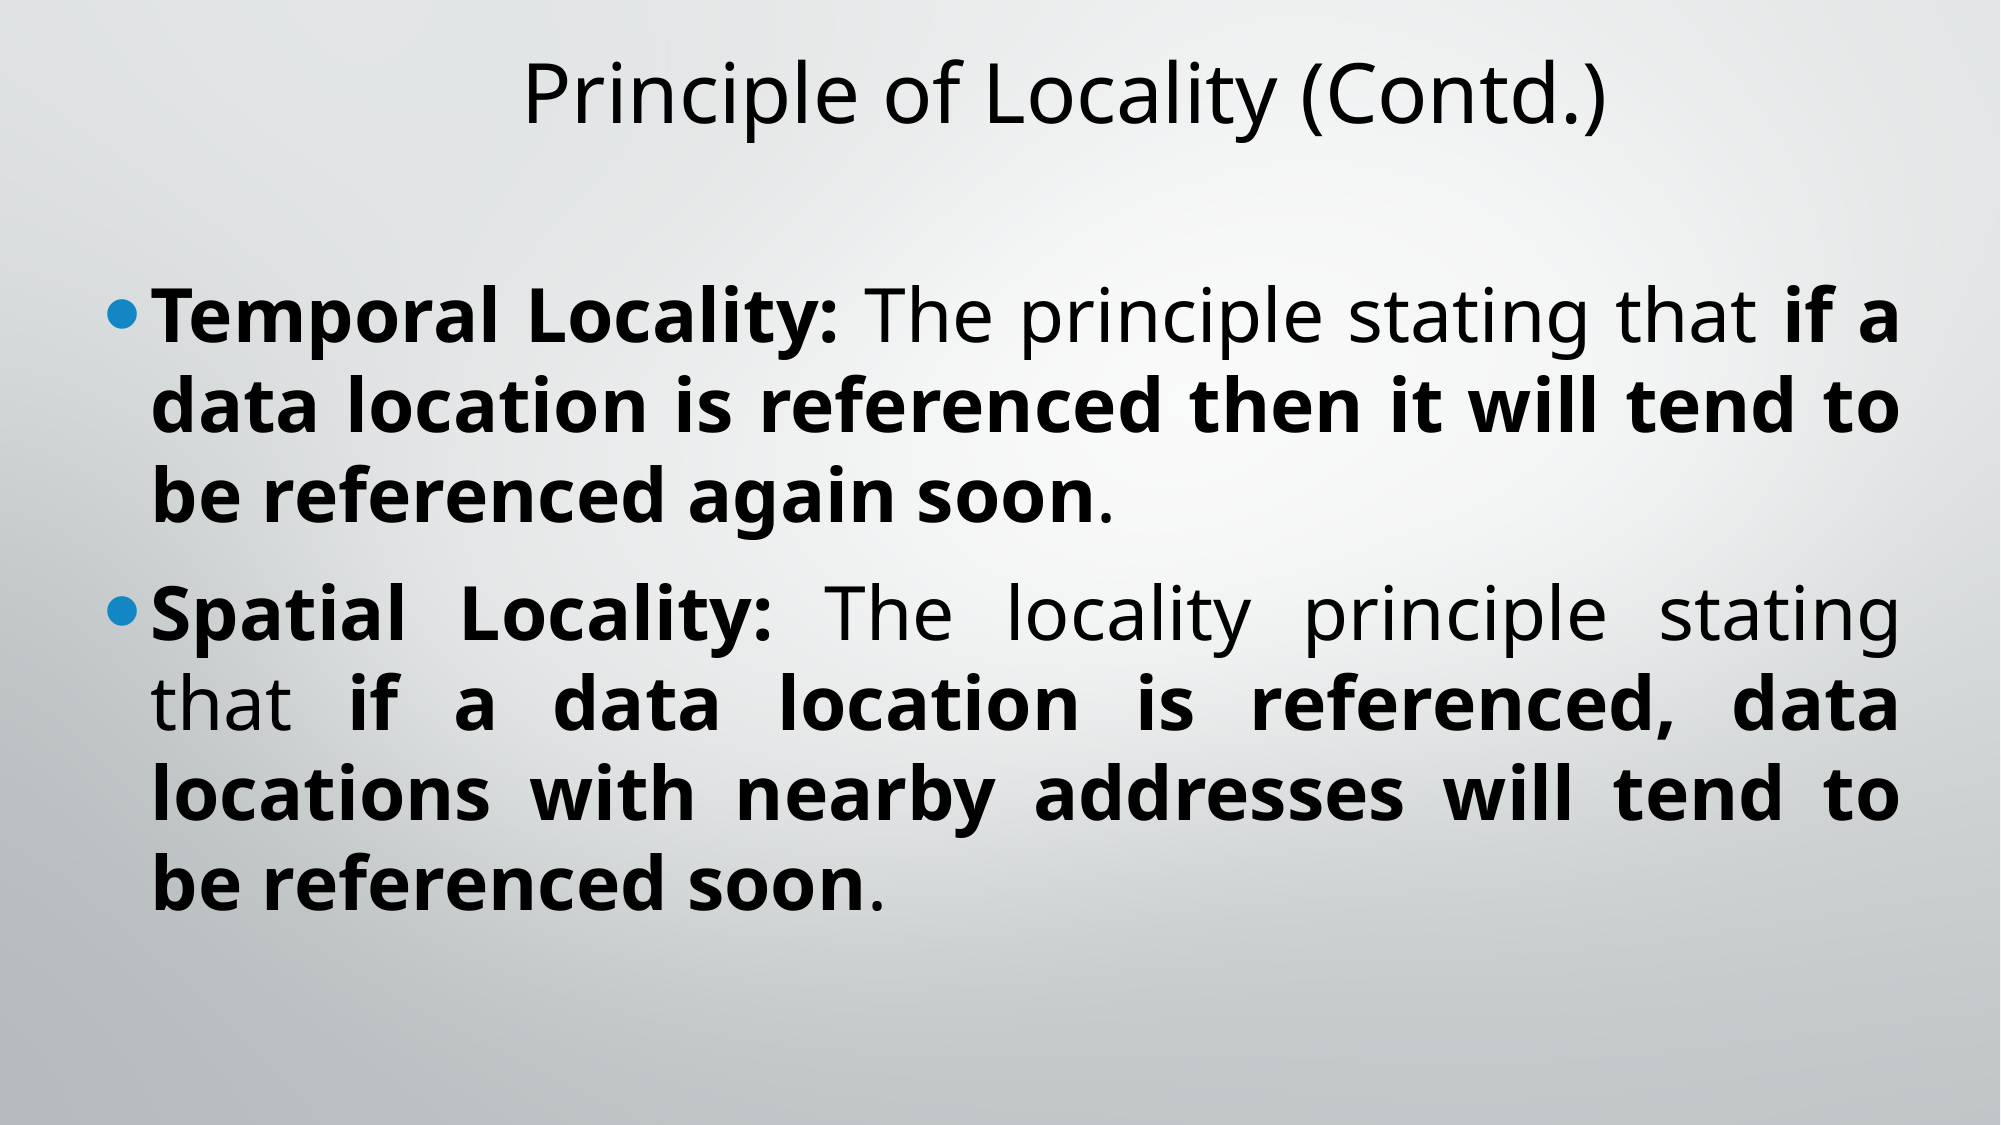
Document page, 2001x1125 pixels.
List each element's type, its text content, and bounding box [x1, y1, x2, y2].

list Temporal Locality: The principle stating that if a data location is referenced then it will tend to be referenced again soon. Spatial Locality: The locality principle stating that if a data location is referenced, data locations with nearby addresses will tend to be referenced soon. [88, 149, 1919, 1044]
title Principle of Locality (Contd.) [243, 0, 1887, 149]
